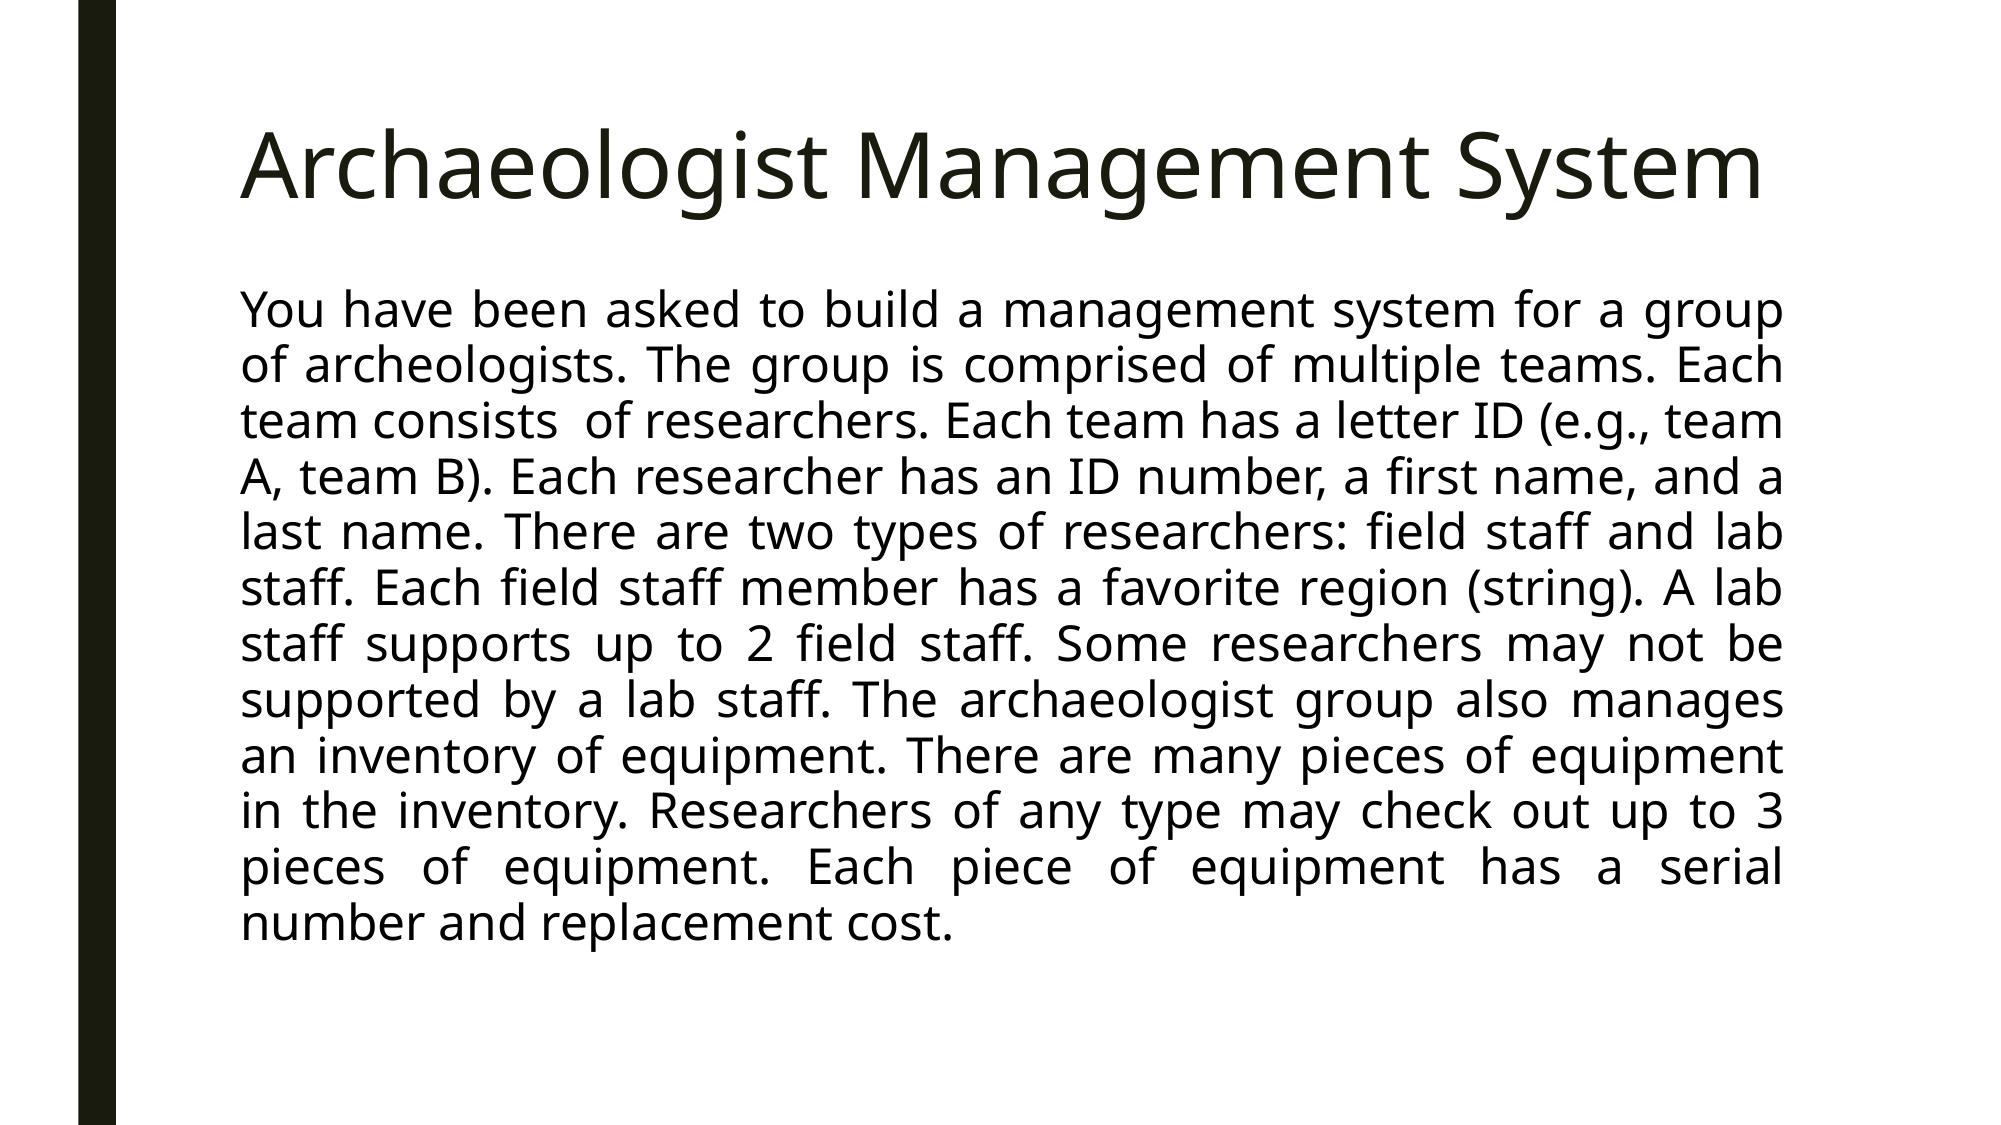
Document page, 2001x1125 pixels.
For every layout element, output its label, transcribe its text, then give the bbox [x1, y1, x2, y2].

list You have been asked to build a management system for a group of archeologists. The group is comprised of multiple teams. Each team consists of researchers. Each team has a letter ID (e.g., team A, team B). Each researcher has an ID number, a first name, and a last name. There are two types of researchers: field staff and lab staff. Each field staff member has a favorite region (string). A lab staff supports up to 2 field staff. Some researchers may not be supported by a lab staff. The archaeologist group also manages an inventory of equipment. There are many pieces of equipment in the inventory. Researchers of any type may check out up to 3 pieces of equipment. Each piece of equipment has a serial number and replacement cost. [225, 275, 1800, 963]
title Archaeologist Management System [225, 112, 1800, 275]
